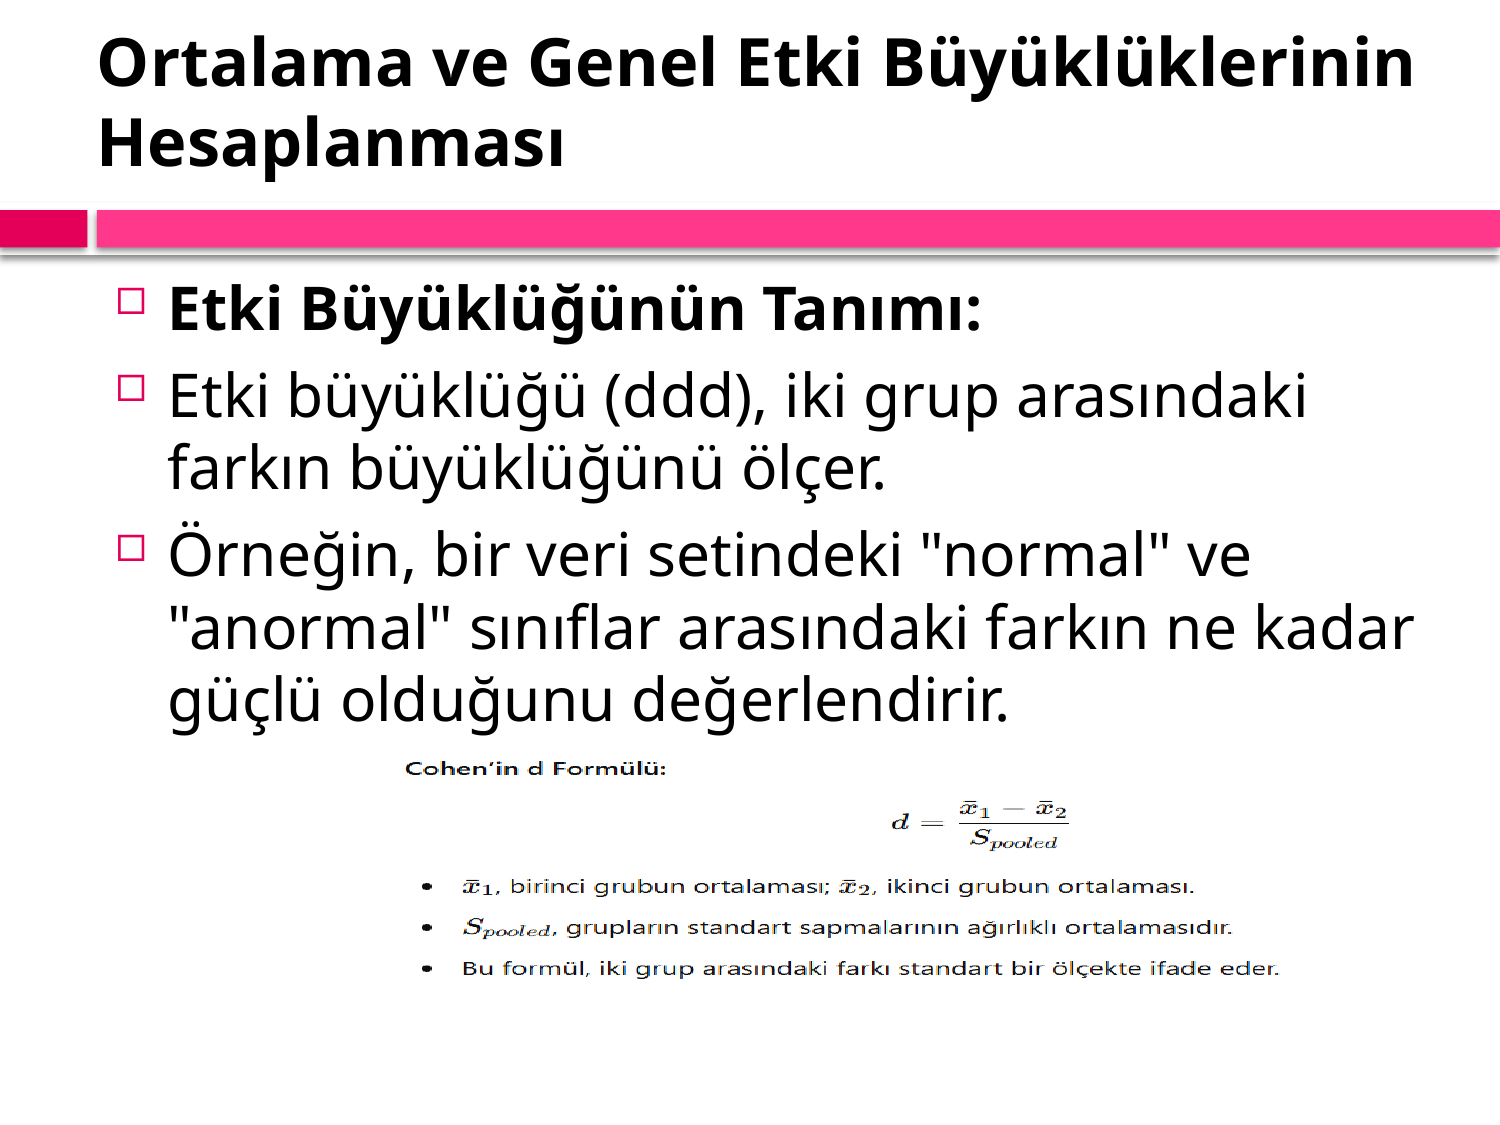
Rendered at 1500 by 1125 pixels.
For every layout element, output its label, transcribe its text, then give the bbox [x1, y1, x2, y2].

title Ortalama ve Genel Etki Büyüklüklerinin Hesaplanması [82, 0, 1438, 200]
list Etki Büyüklüğünün Tanımı: Etki büyüklüğü (ddd), iki grup arasındaki farkın büyüklüğünü ölçer. Örneğin, bir veri setindeki "normal" ve "anormal" sınıflar arasındaki farkın ne kadar güçlü olduğunu değerlendirir. [100, 262, 1438, 1000]
picture [398, 749, 1313, 997]
